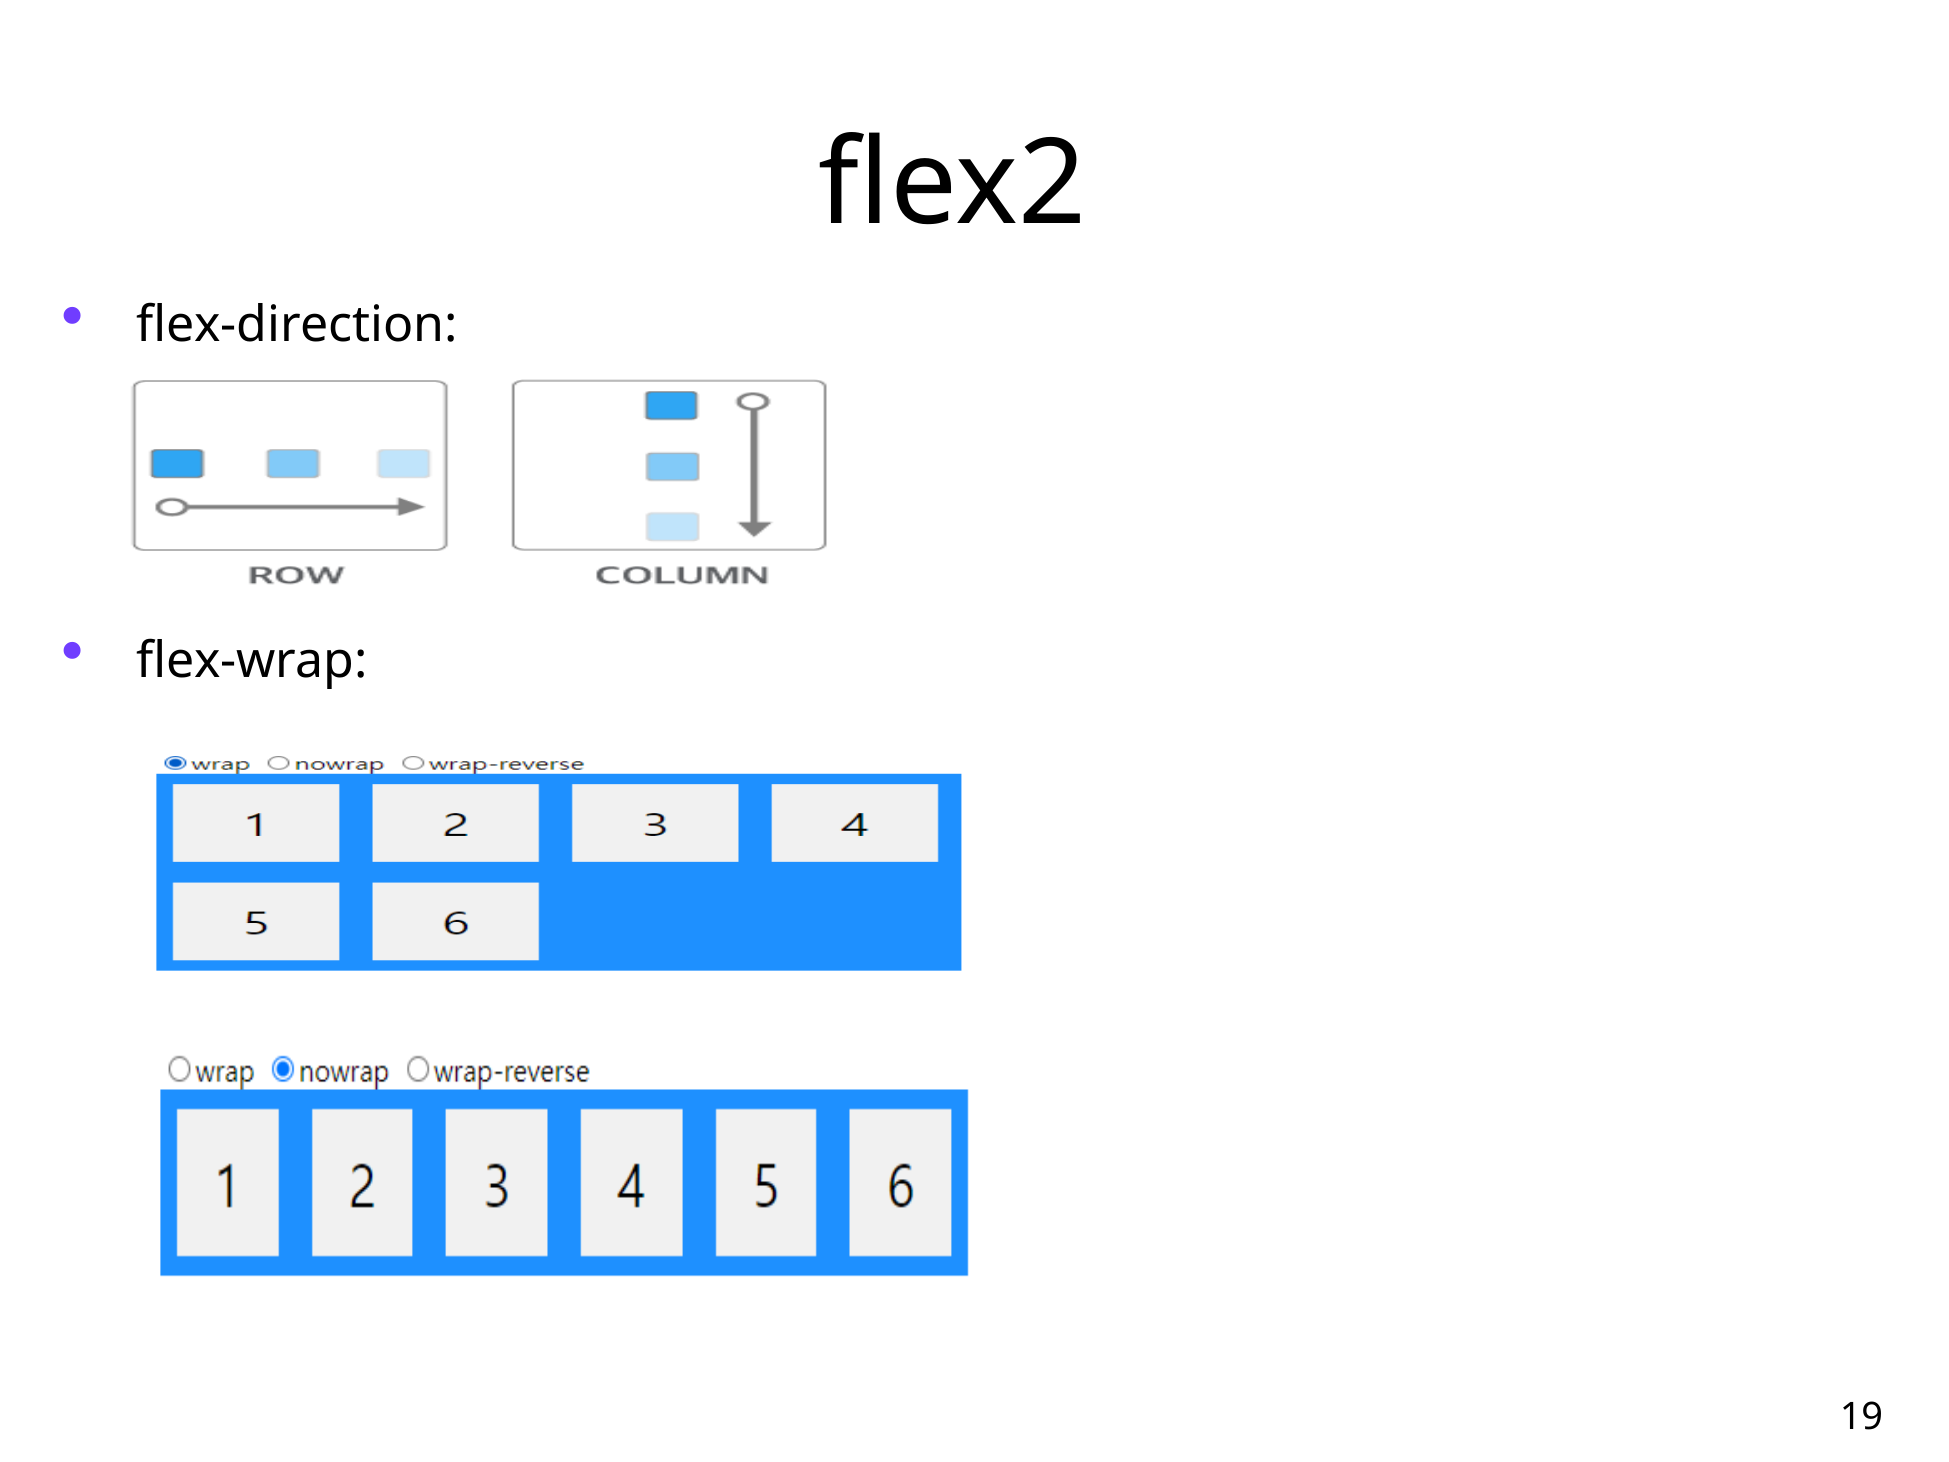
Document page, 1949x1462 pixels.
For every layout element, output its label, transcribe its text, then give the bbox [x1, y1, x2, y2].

title flex2 [156, 92, 1749, 255]
slide_number 21 [1496, 1372, 1899, 1462]
list flex-direction: flex-wrap: [48, 284, 1897, 1343]
picture [153, 1039, 975, 1286]
picture [93, 360, 887, 600]
picture [149, 750, 975, 980]
